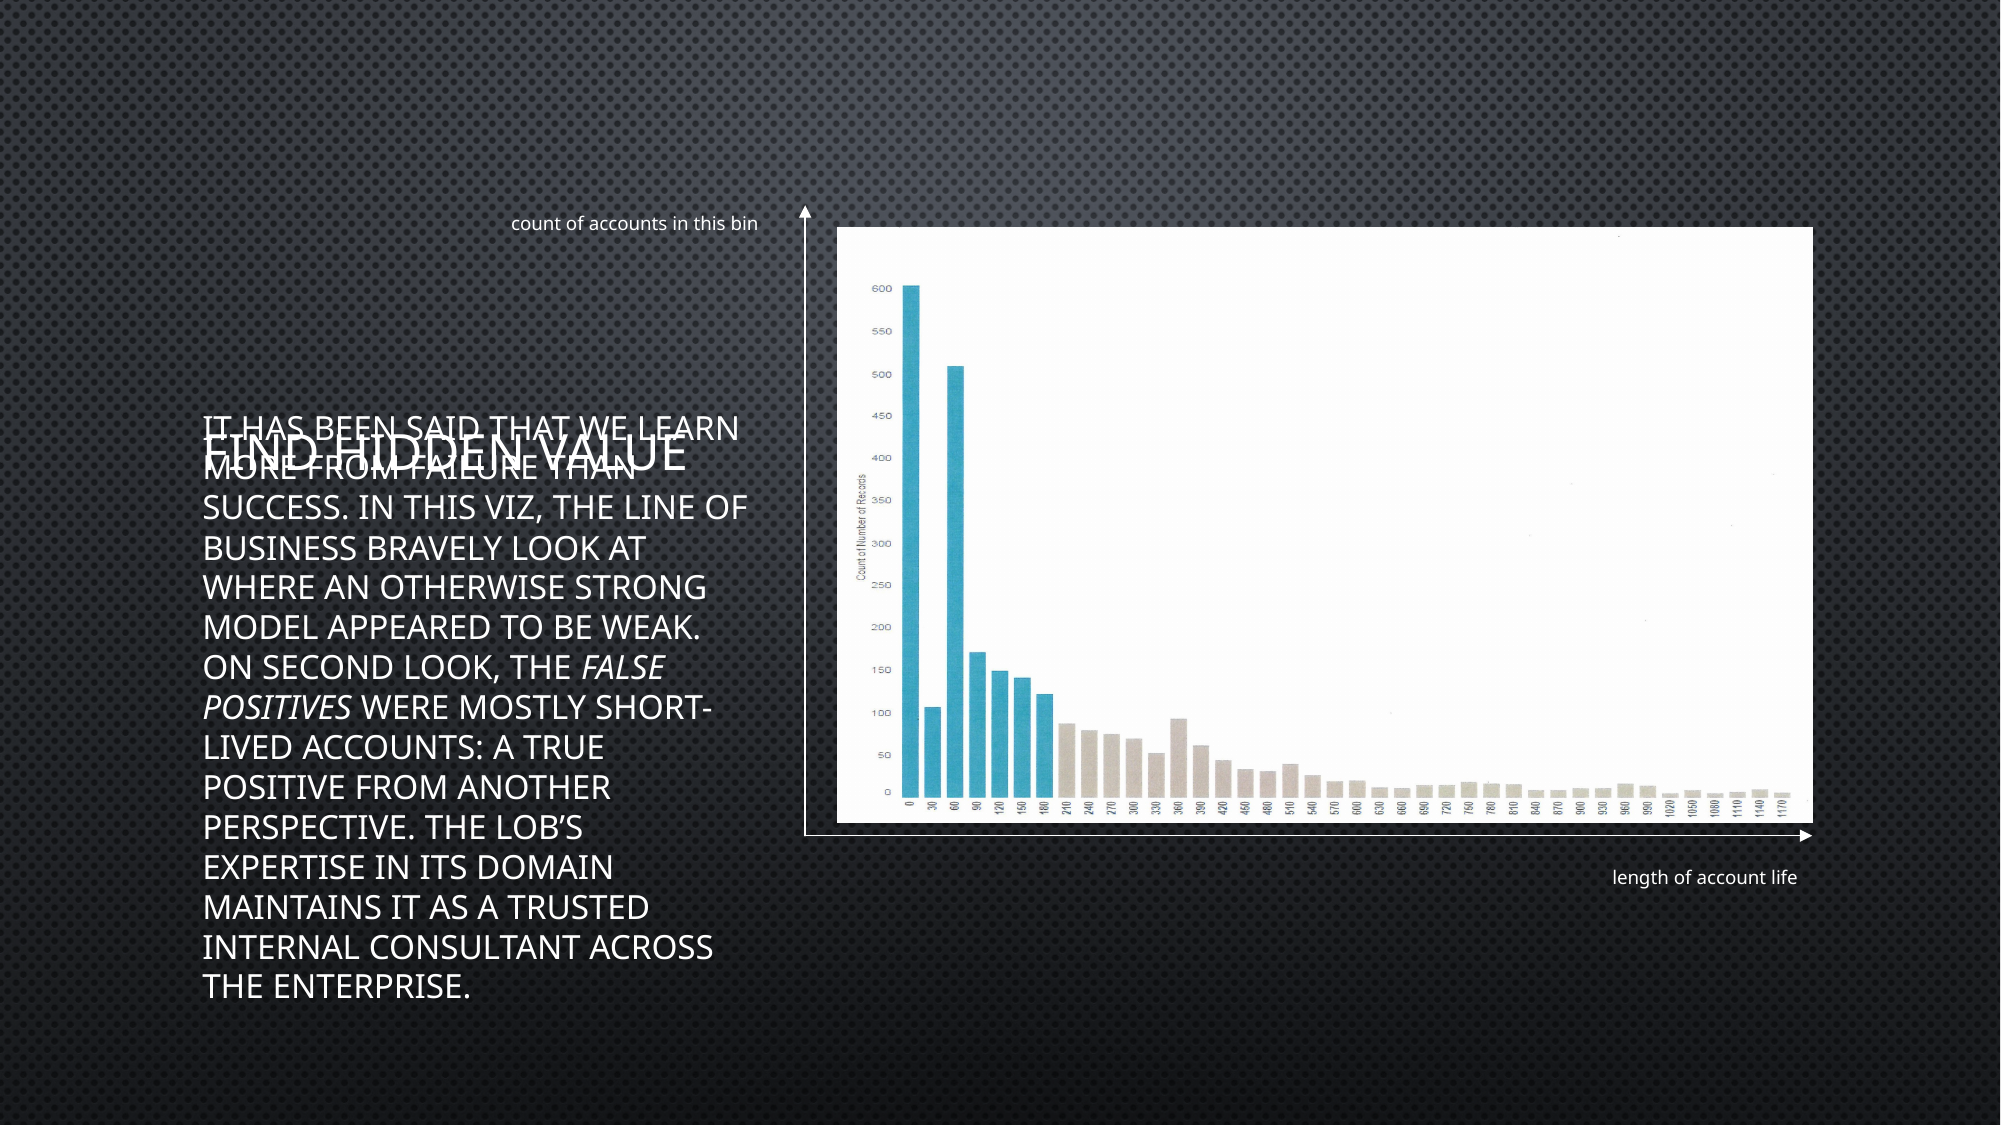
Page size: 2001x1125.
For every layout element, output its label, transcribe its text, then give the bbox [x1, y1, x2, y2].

text_box length of account life [1180, 858, 1813, 896]
list It has been said that we learn more from failure than success. In this viz, the line of business bravely look at where an otherwise strong model appeared to be weak. On second look, the false positives were mostly short-lived accounts: a True positive from another perspective. The LOB’s expertise in its domain maintains it as a trusted internal consultant across the enterprise. [187, 487, 770, 925]
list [836, 227, 1813, 823]
text_box count of accounts in this bin [482, 204, 773, 242]
title Find hidden value [187, 262, 770, 487]
